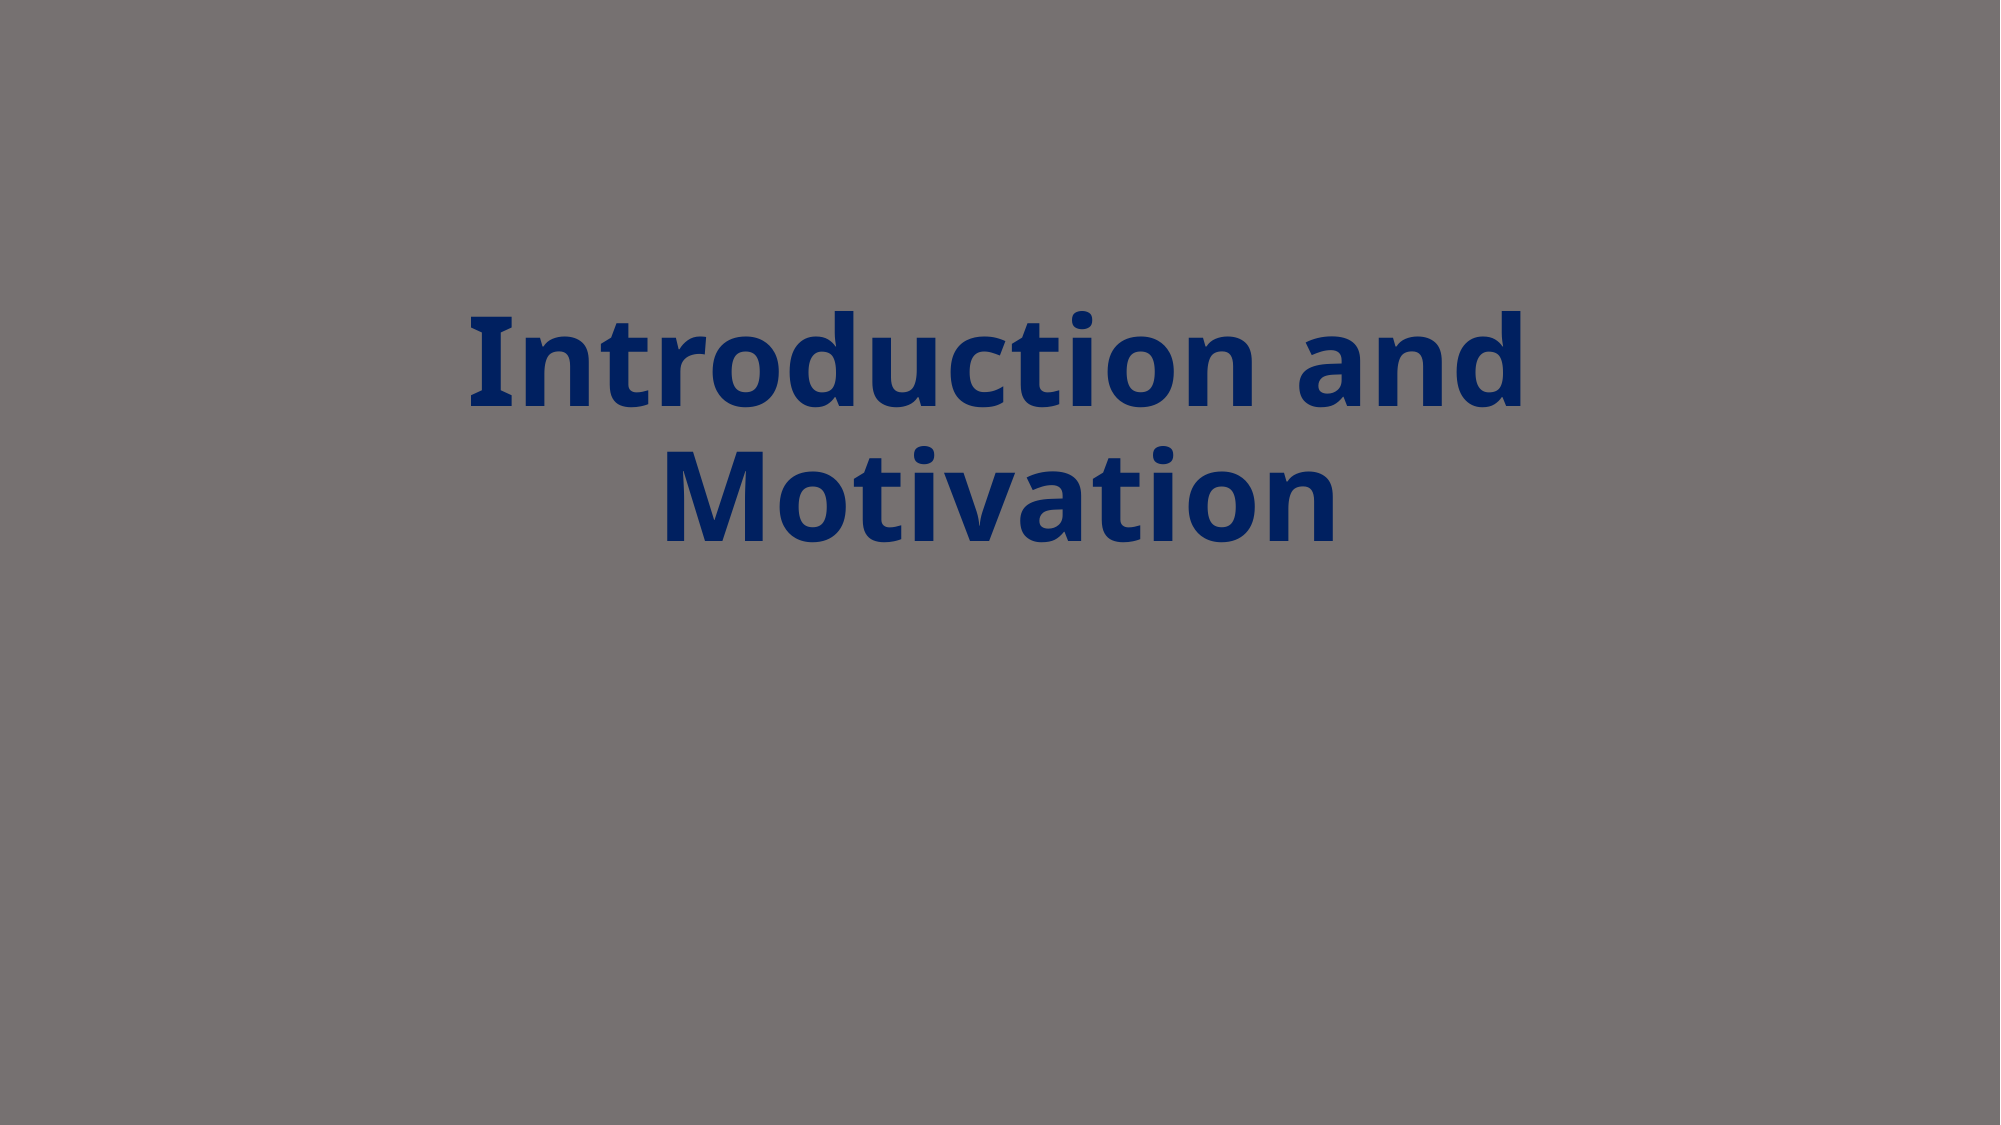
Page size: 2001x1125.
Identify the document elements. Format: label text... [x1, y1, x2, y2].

title Introduction and Motivation [249, 184, 1750, 576]
